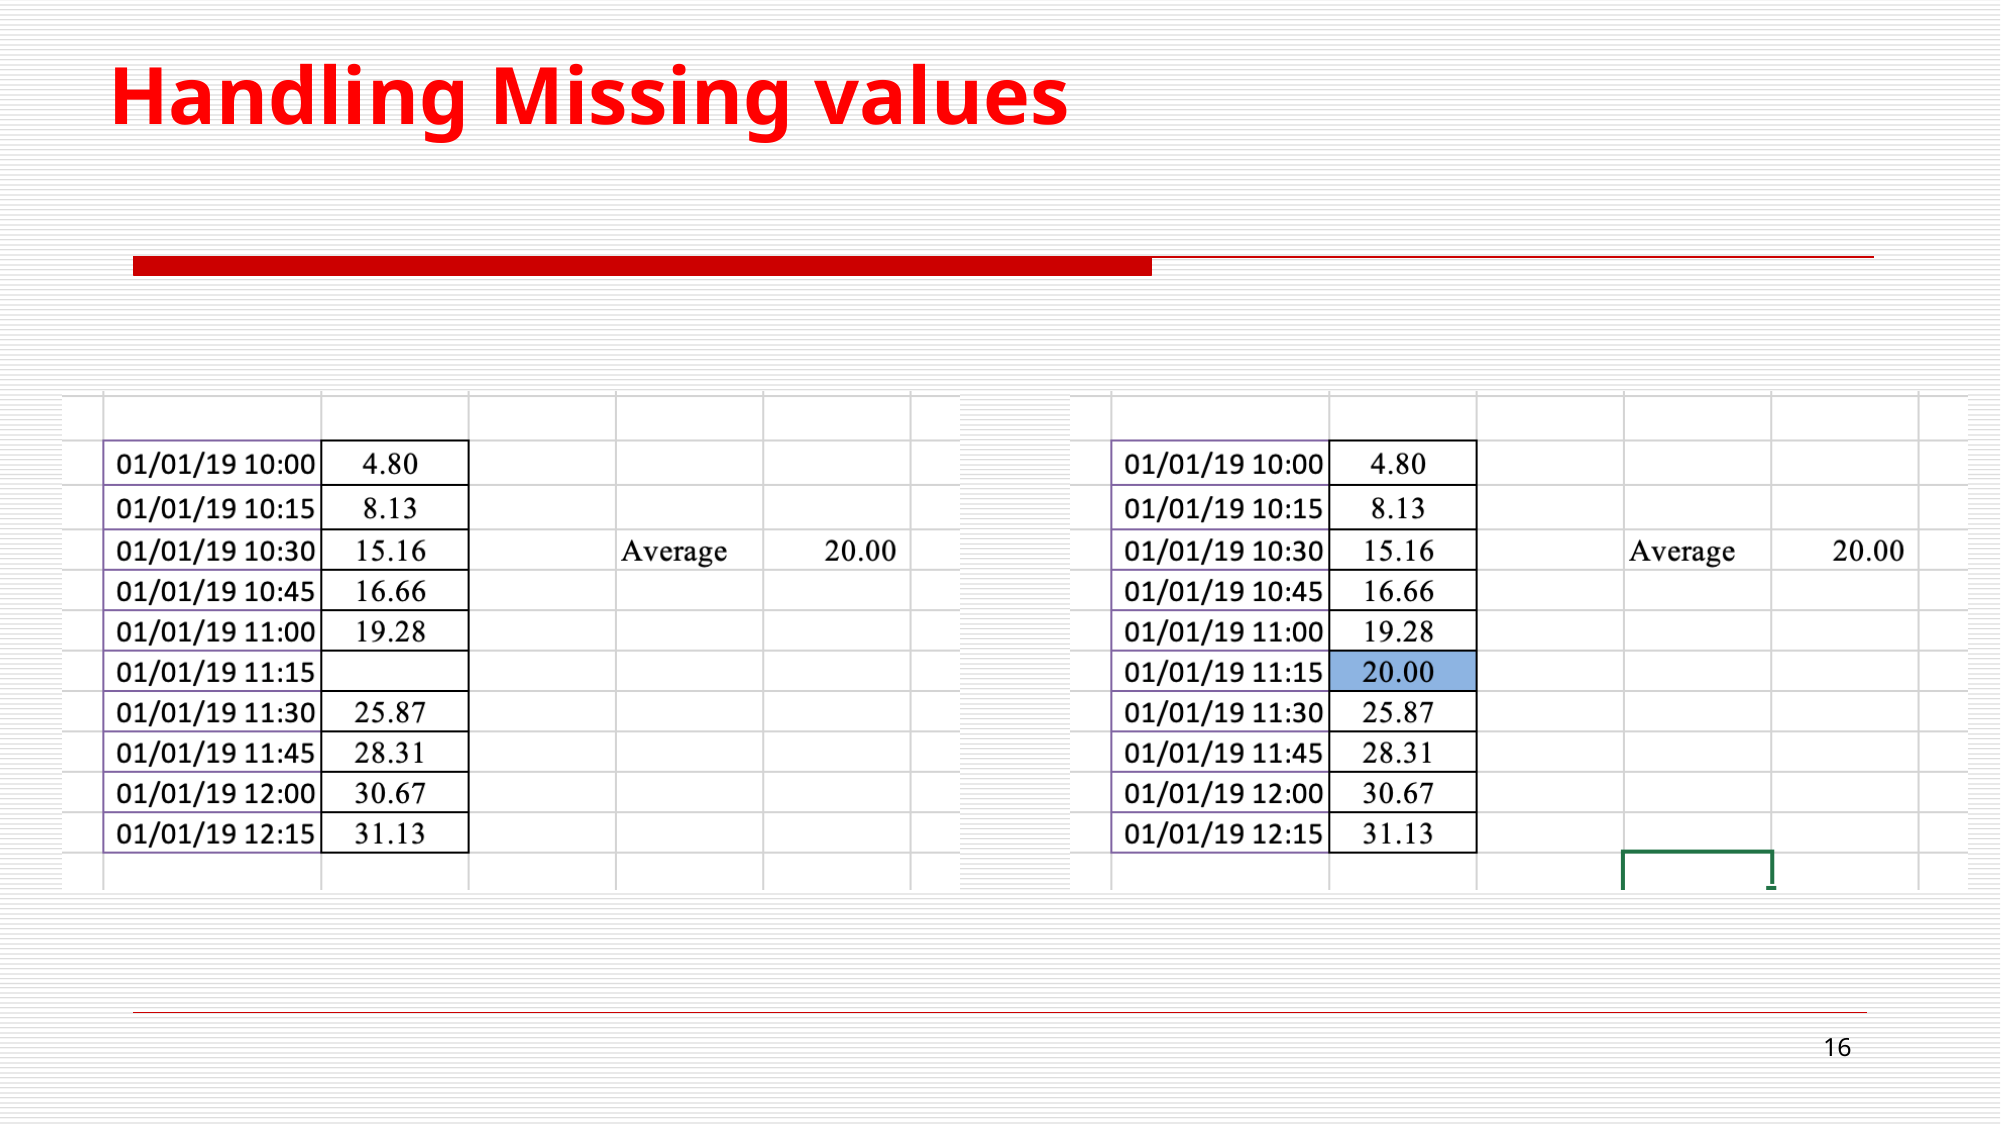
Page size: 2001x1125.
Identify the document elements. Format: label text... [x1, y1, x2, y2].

picture [0, 0, 2001, 1125]
slide_number ‹#› [1433, 1024, 1867, 1103]
text_box Handling Missing values [93, 30, 1806, 203]
